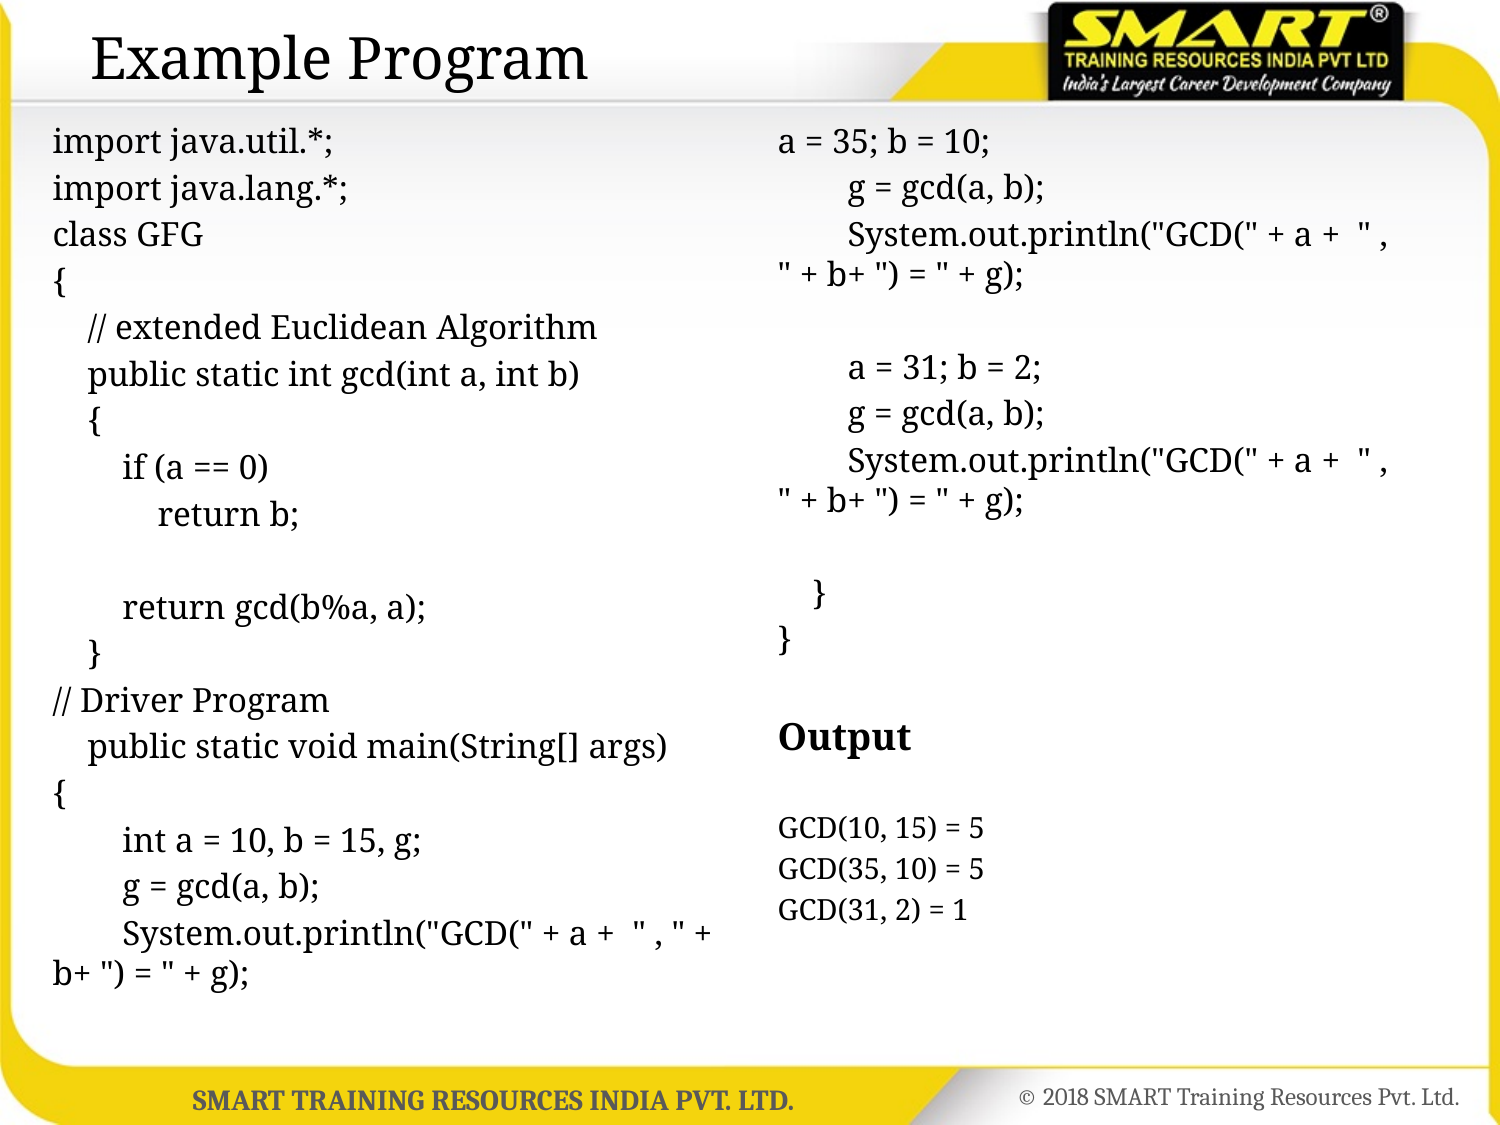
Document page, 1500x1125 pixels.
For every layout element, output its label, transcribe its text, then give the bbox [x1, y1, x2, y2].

list import java.util.*; import java.lang.*; class GFG { // extended Euclidean Algorithm public static int gcd(int a, int b) { if (a == 0) return b; return gcd(b%a, a); } // Driver Program public static void main(String[] args) { int a = 10, b = 15, g; g = gcd(a, b); System.out.println("GCD(" + a + " , " + b+ ") = " + g); [37, 112, 738, 1050]
picture [0, 0, 1500, 1125]
title Example Program [75, 0, 1425, 113]
list a = 35; b = 10; g = gcd(a, b); System.out.println("GCD(" + a + " , " + b+ ") = " + g); a = 31; b = 2; g = gcd(a, b); System.out.println("GCD(" + a + " , " + b+ ") = " + g); } } Output GCD(10, 15) = 5 GCD(35, 10) = 5 GCD(31, 2) = 1 [762, 112, 1425, 980]
